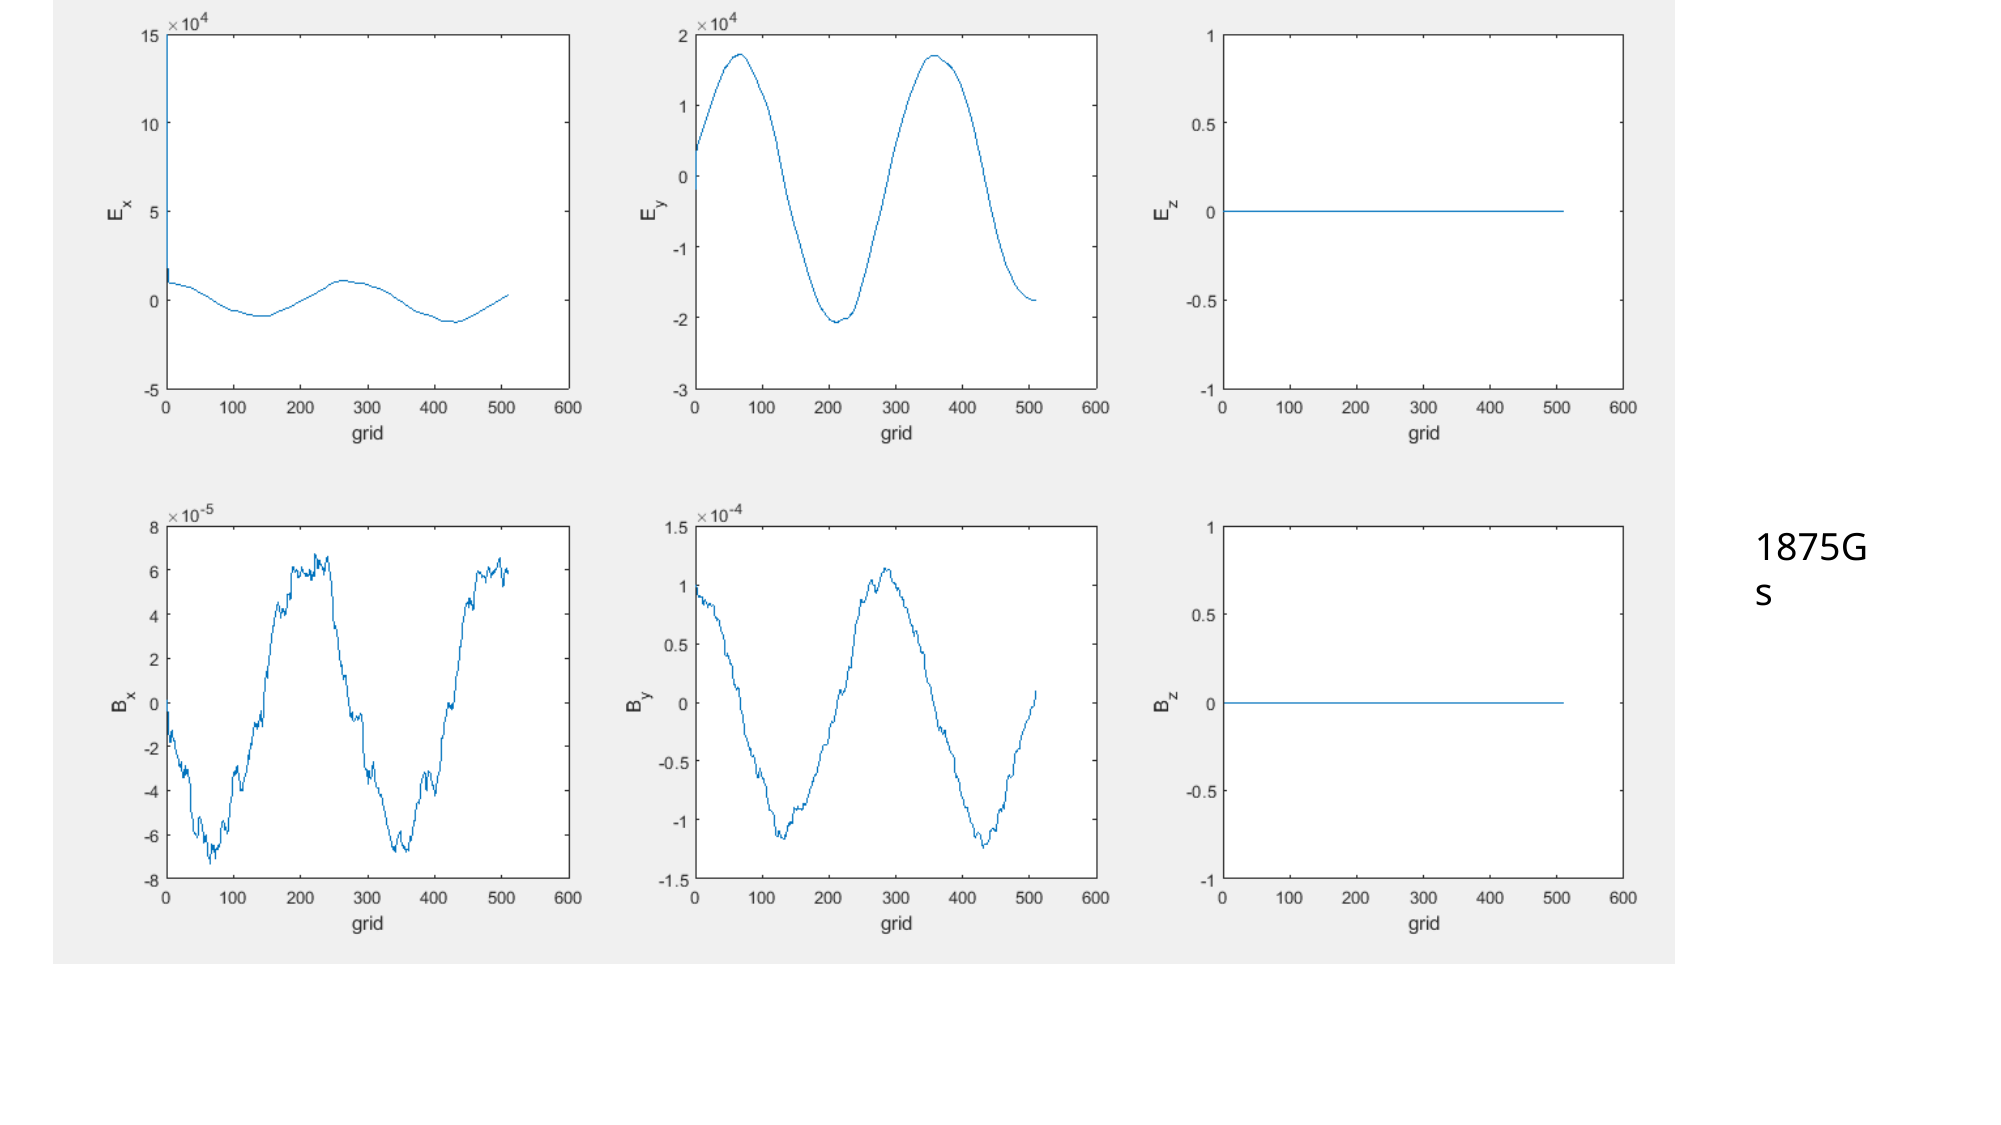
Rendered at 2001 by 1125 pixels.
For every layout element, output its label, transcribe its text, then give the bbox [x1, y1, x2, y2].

text_box 1875Gs [1739, 515, 1896, 620]
picture [53, 0, 1675, 964]
